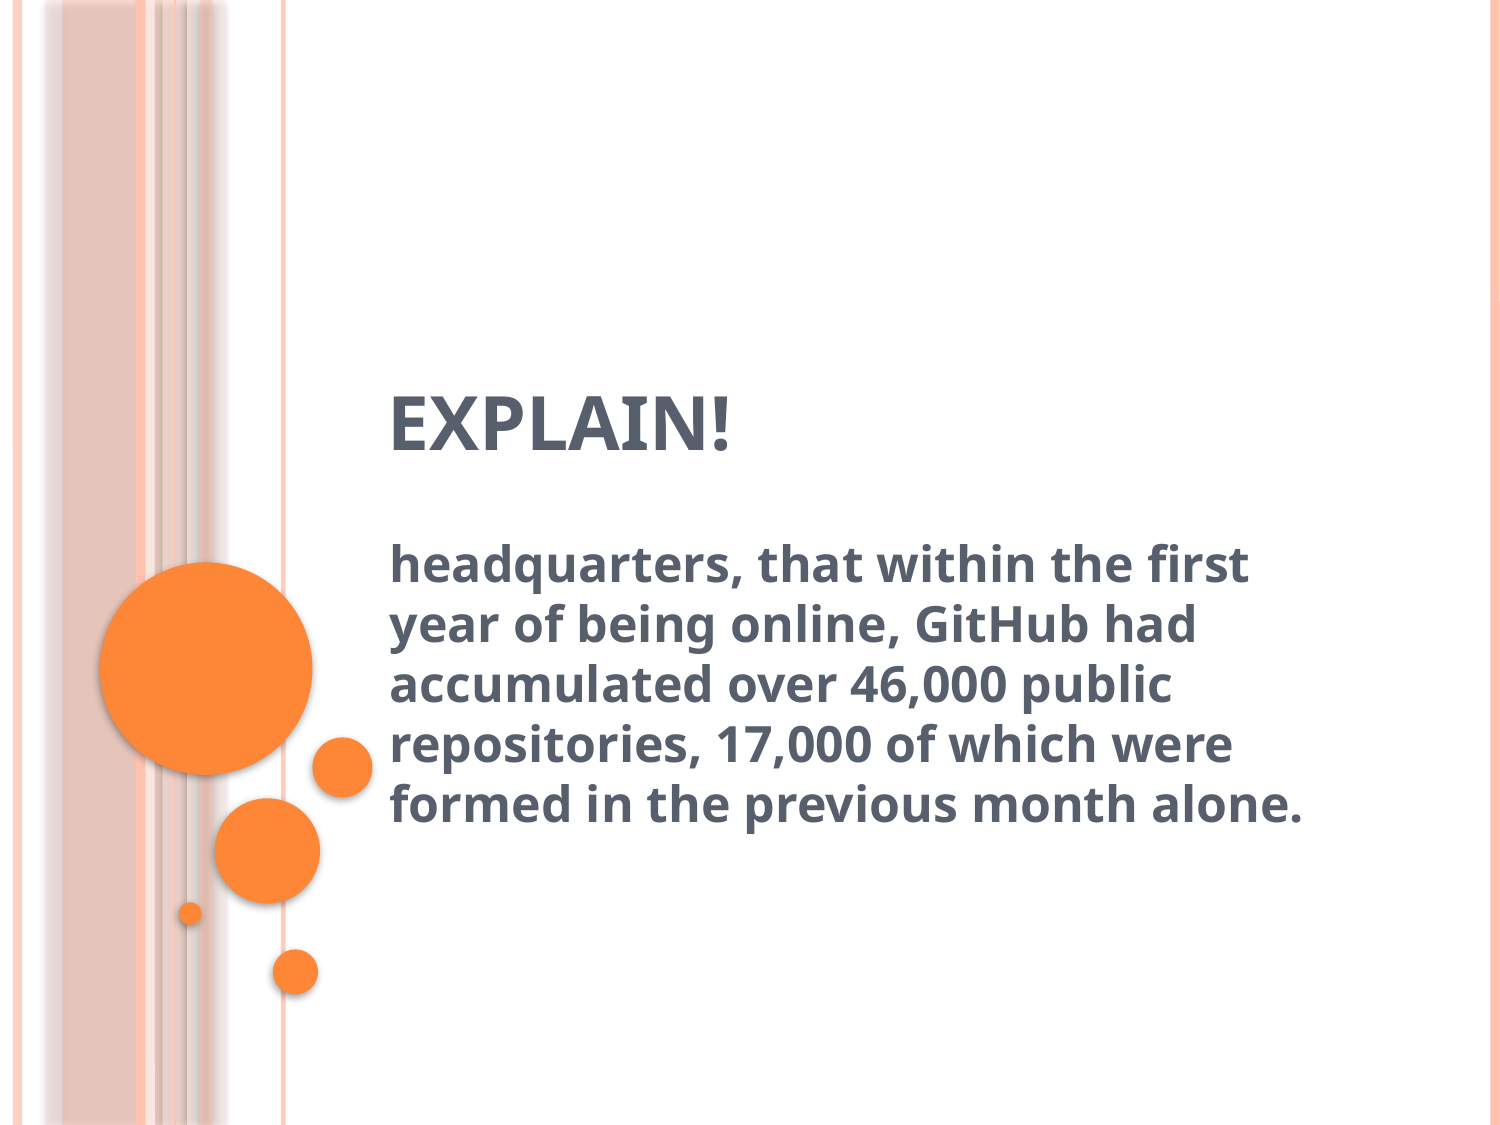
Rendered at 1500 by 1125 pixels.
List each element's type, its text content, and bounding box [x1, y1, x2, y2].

subtitle headquarters, that within the first year of being online, GitHub had accumulated over 46,000 public repositories, 17,000 of which were formed in the previous month alone. [375, 525, 1388, 1046]
title explain! [372, 162, 1385, 474]
